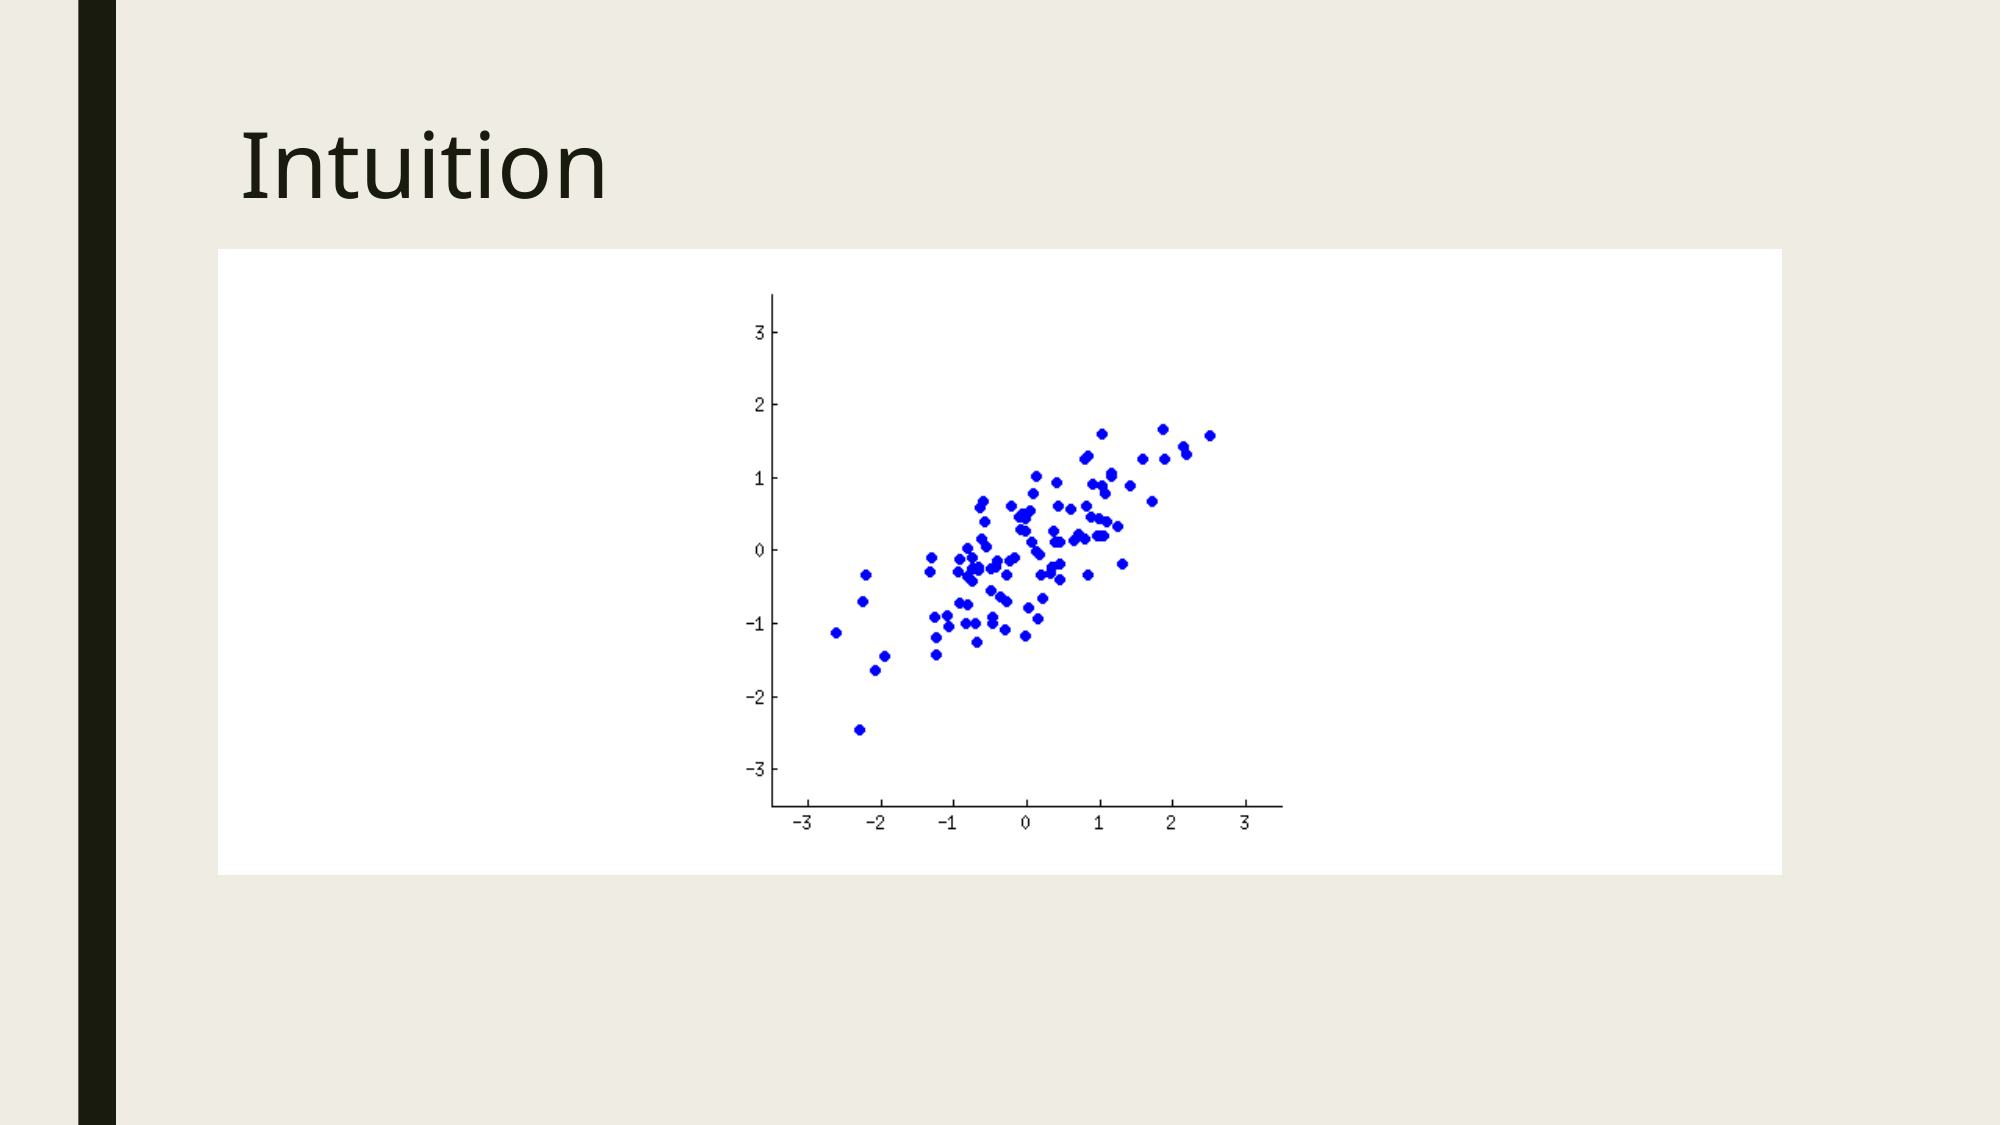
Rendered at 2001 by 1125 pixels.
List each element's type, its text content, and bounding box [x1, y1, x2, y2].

picture [218, 249, 1782, 875]
title Intuition [225, 112, 1800, 357]
